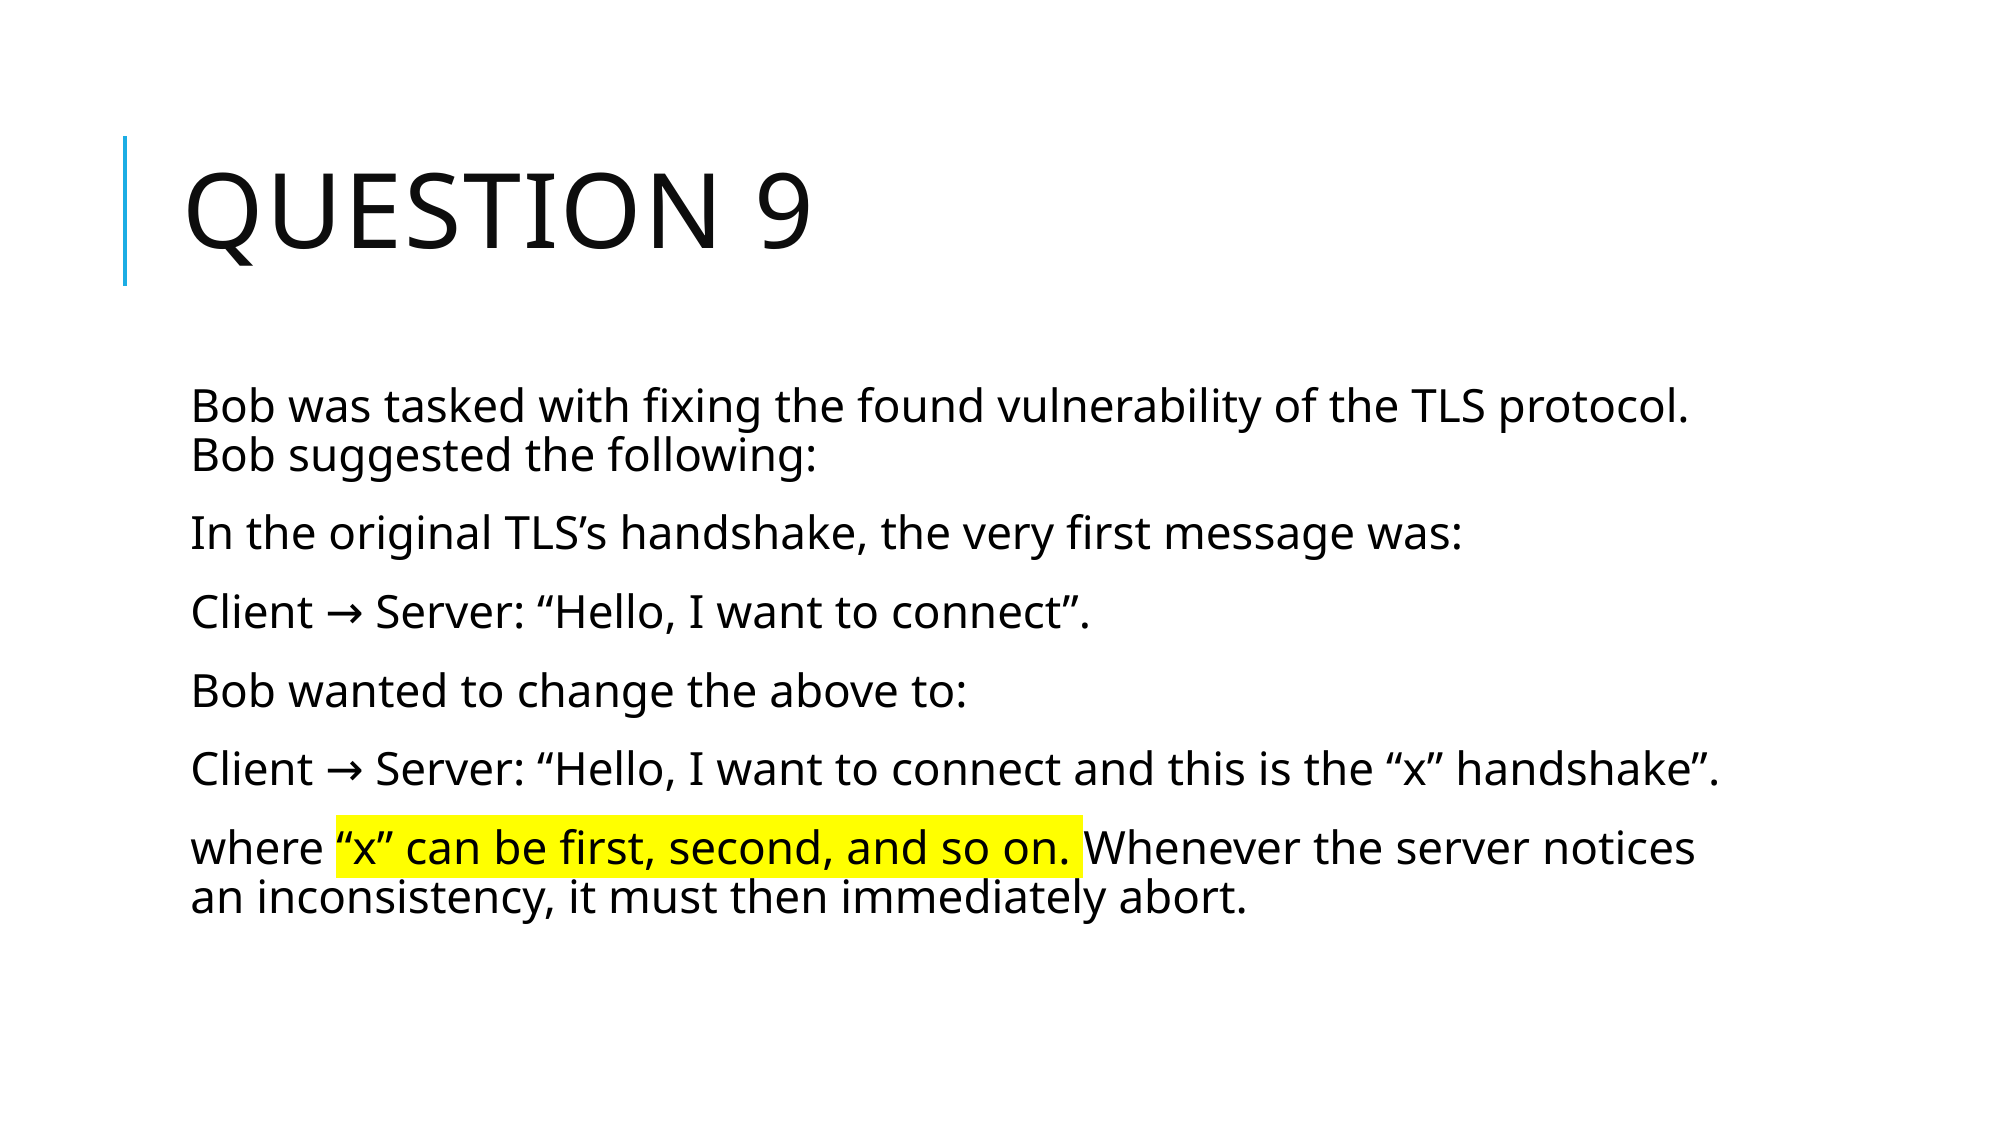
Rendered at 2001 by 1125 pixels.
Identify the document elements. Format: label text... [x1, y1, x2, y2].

title Question 9 [168, 96, 1763, 342]
list Bob was tasked with fixing the found vulnerability of the TLS protocol. Bob suggested the following: In the original TLS’s handshake, the very first message was: Client → Server: “Hello, I want to connect”. Bob wanted to change the above to: Client → Server: “Hello, I want to connect and this is the “x” handshake”. where “x” can be first, second, and so on. Whenever the server notices an inconsistency, it must then immediately abort. [168, 375, 1763, 1035]
